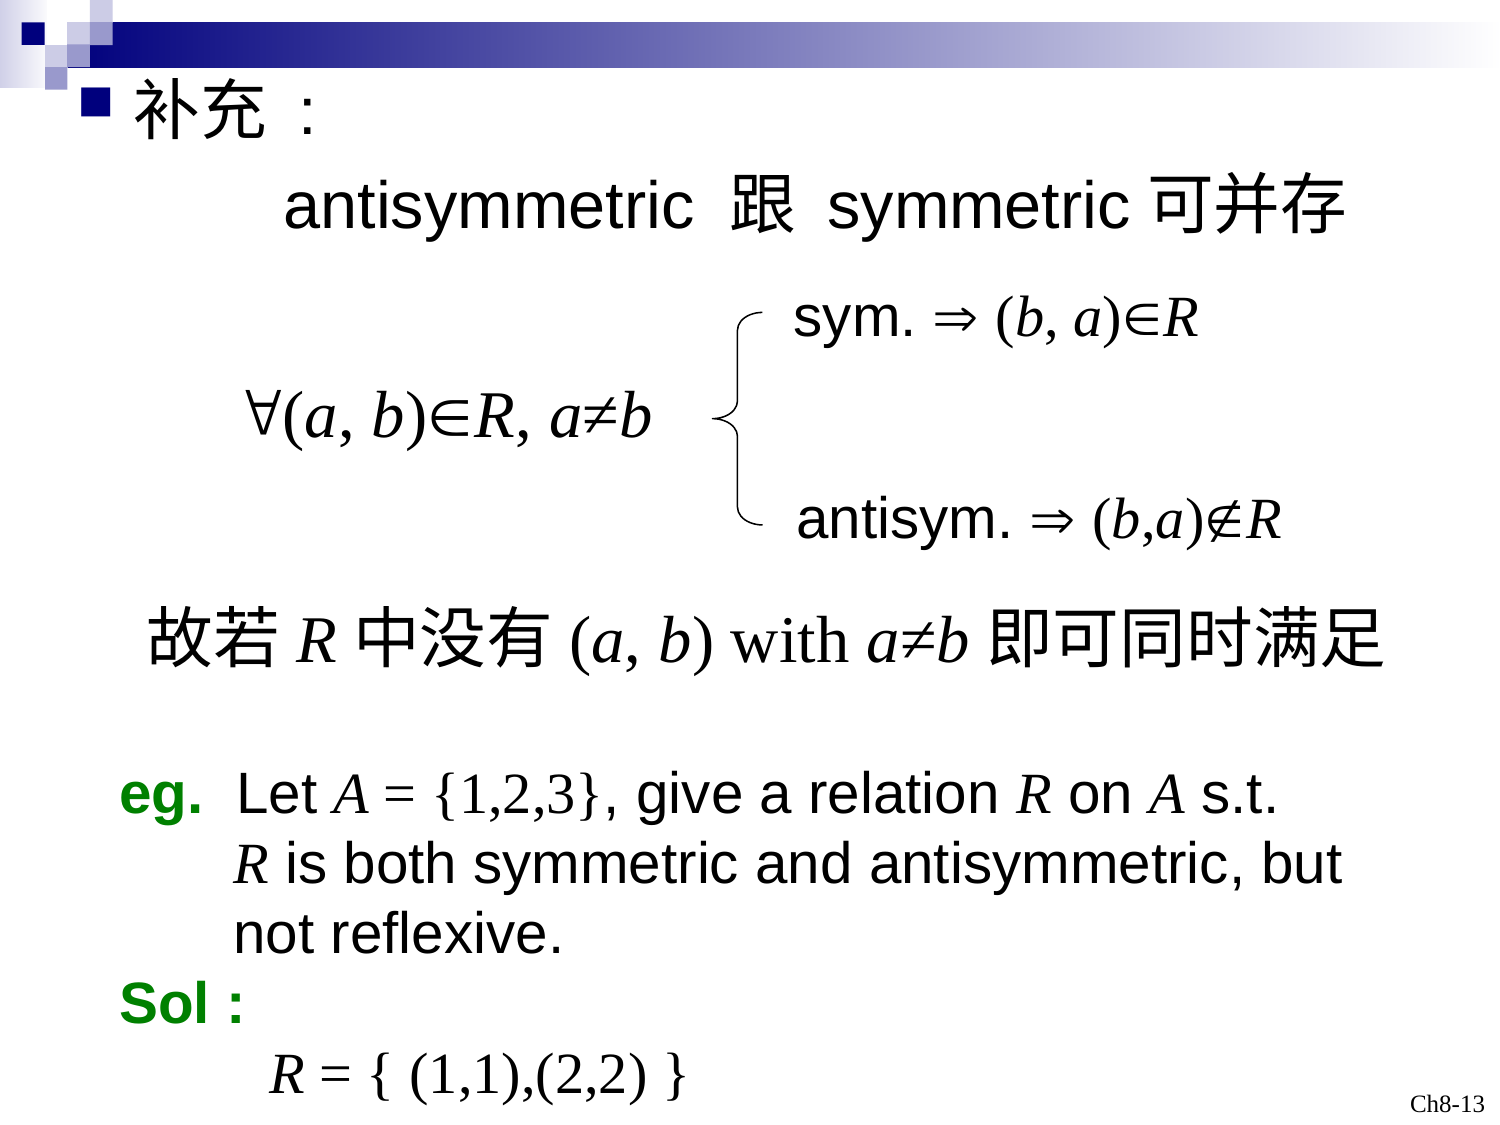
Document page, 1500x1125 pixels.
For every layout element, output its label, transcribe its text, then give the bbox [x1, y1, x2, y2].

slide_number Ch8- [1149, 1049, 1500, 1125]
text_box antisym.  (b,a)R [781, 472, 1297, 558]
list 补充 : antisymmetric 跟 symmetric可并存 [62, 60, 1413, 261]
text_box [712, 312, 763, 525]
text_box (a, b)R, a≠b [220, 363, 668, 459]
text_box 故若R中没有(a, b) with a≠b即可同时满足 [132, 587, 1402, 683]
text_box eg. Let A = {1,2,3}, give a relation R on A s.t. R is both symmetric and antisymmetric, but not reflexive. Sol : R = { (1,1),(2,2) } [104, 748, 1365, 1113]
text_box sym.  (b, a)R [778, 270, 1215, 356]
